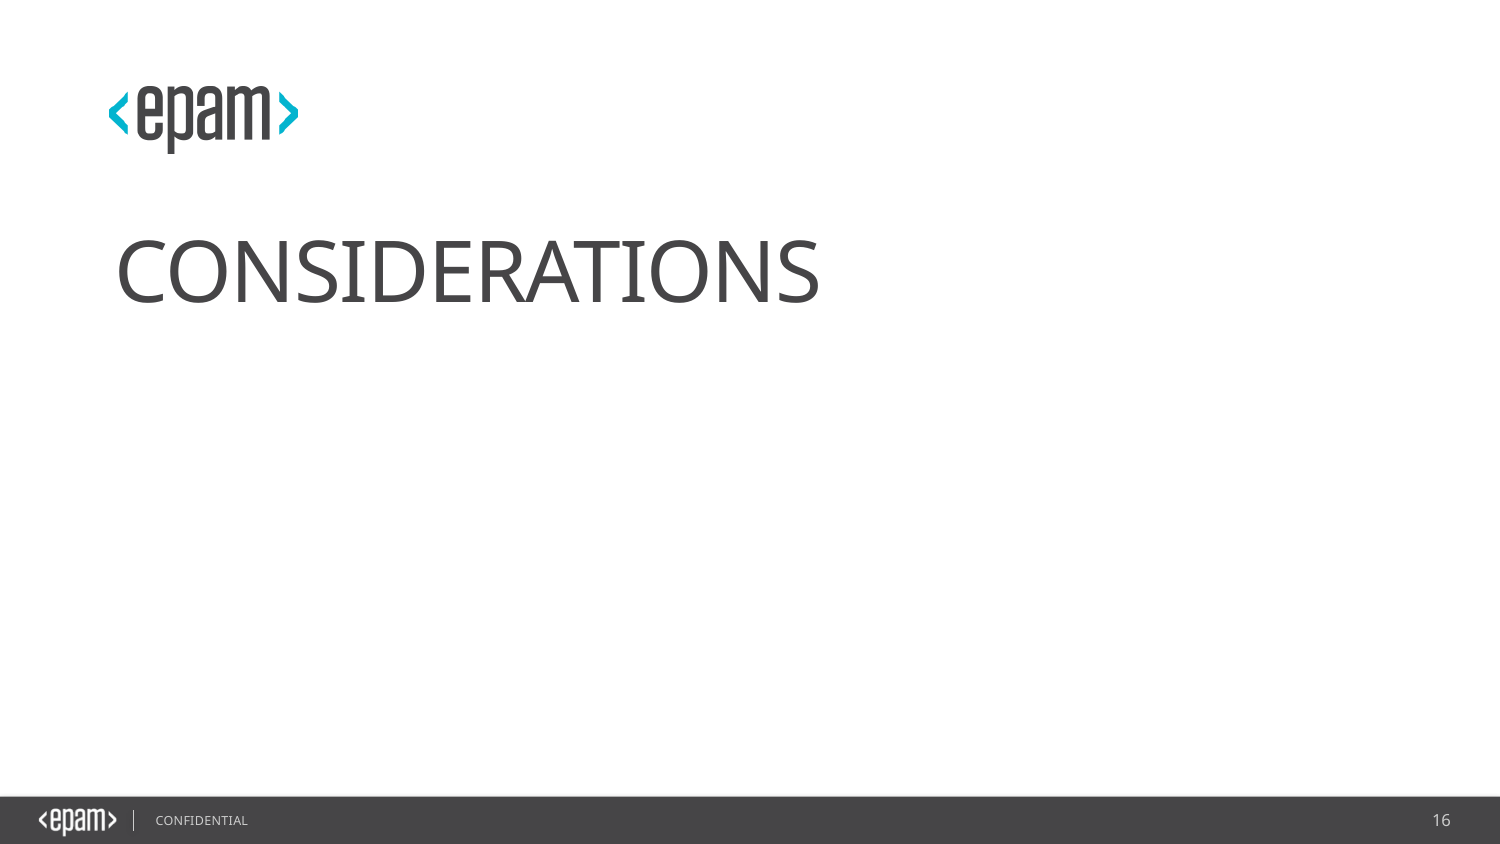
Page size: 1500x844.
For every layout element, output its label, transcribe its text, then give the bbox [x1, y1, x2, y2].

picture [38, 808, 117, 837]
list considerations [103, 232, 1326, 517]
picture [102, 82, 308, 159]
